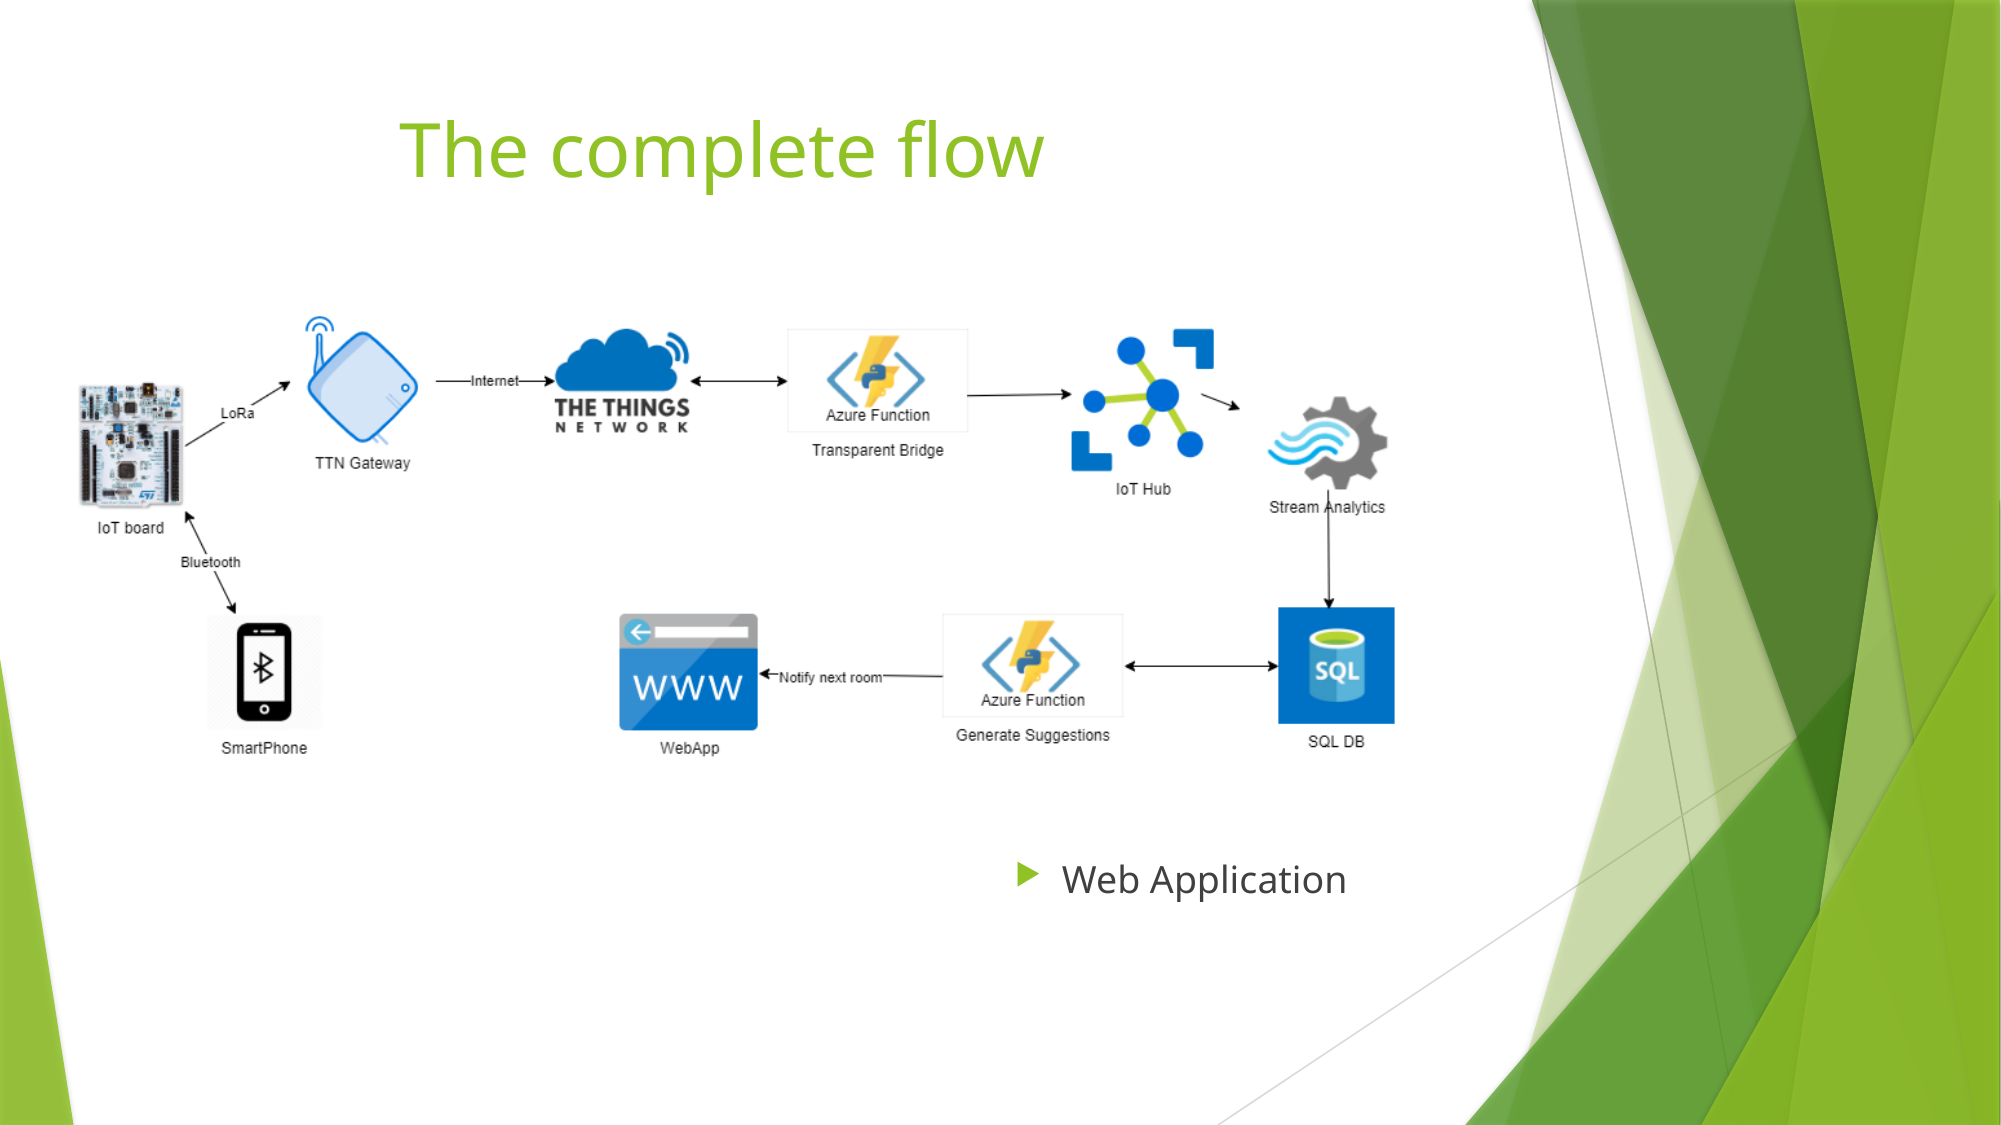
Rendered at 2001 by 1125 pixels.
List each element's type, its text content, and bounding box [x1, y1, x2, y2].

title The complete flow [182, 39, 1264, 257]
text_box Web Application [999, 848, 1611, 1125]
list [77, 316, 1418, 760]
